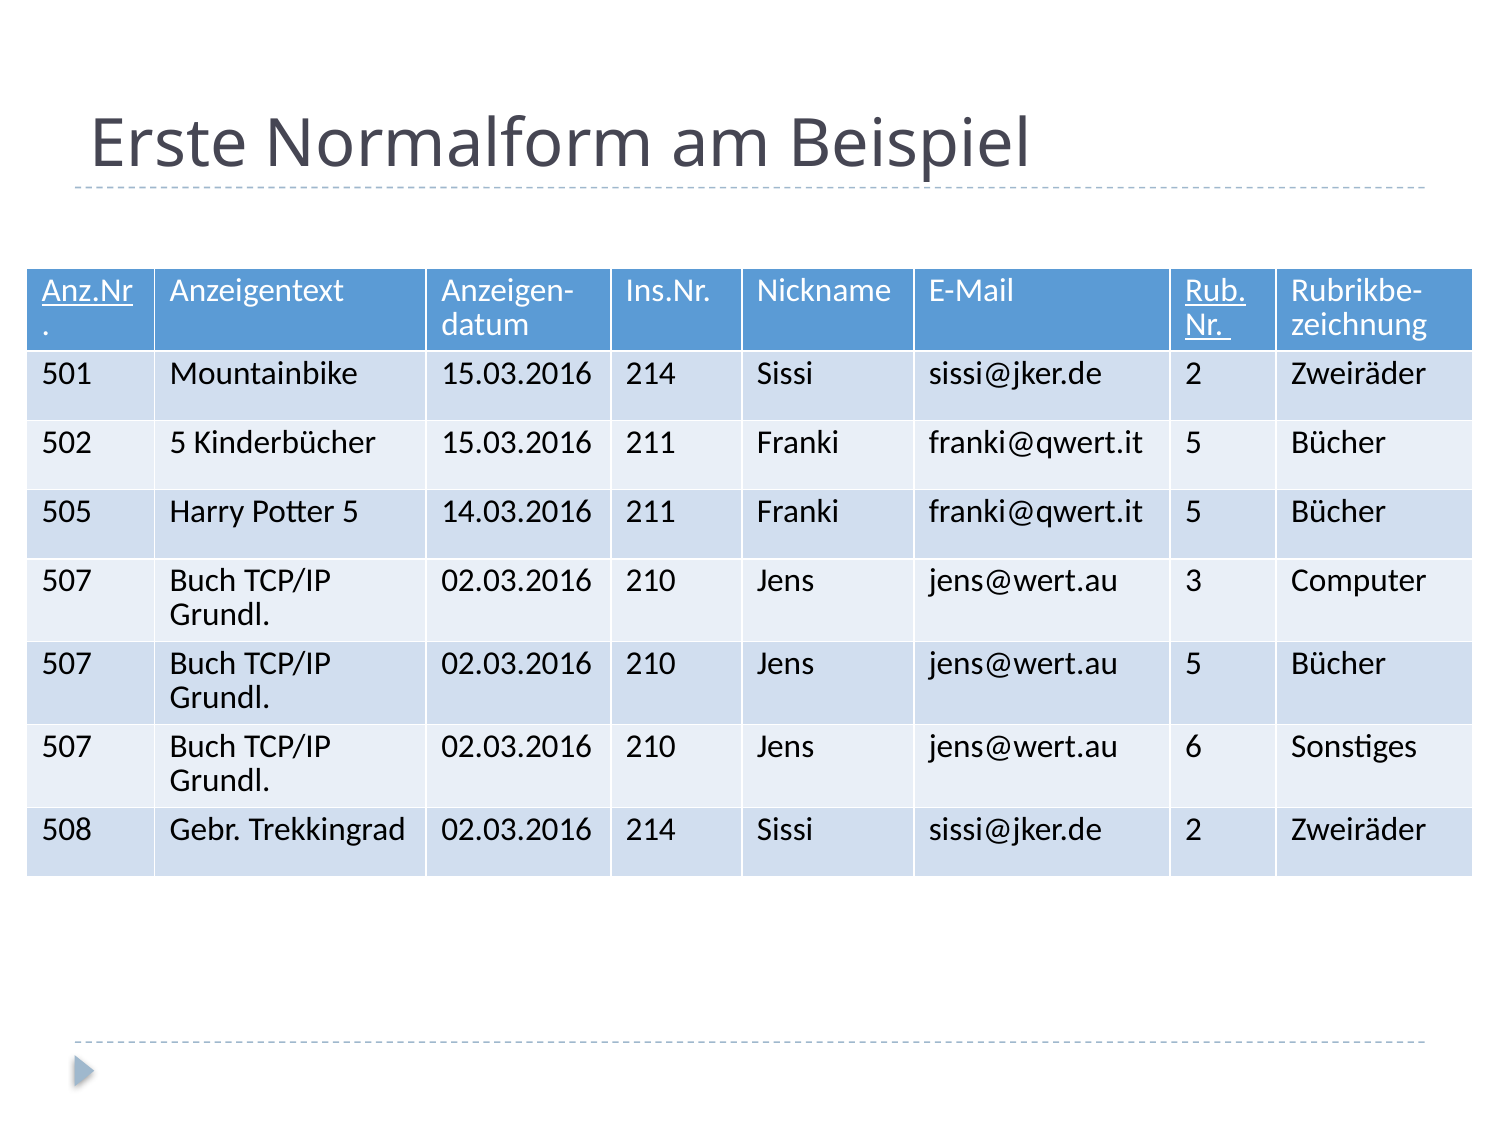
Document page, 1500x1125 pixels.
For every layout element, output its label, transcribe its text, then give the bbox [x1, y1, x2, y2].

table_cell 214 [612, 808, 741, 876]
table_cell Buch TCP/IP Grundl. [155, 642, 425, 724]
table_cell Bücher [1277, 642, 1472, 724]
table_cell 2 [1171, 352, 1275, 420]
table_cell 210 [612, 642, 741, 724]
table_cell 508 [27, 808, 154, 876]
table_cell 5 Kinderbücher [155, 421, 425, 489]
table_cell Sonstiges [1277, 725, 1472, 807]
table_cell Zweiräder [1277, 808, 1472, 876]
table_cell jens@wert.au [915, 642, 1169, 724]
table_cell Buch TCP/IP Grundl. [155, 725, 425, 807]
table_cell Zweiräder [1277, 352, 1472, 420]
table_cell 6 [1171, 725, 1275, 807]
table_cell Franki [743, 421, 913, 489]
table_cell Bücher [1277, 490, 1472, 558]
table_cell 505 [27, 490, 154, 558]
table_cell 02.03.2016 [427, 808, 610, 876]
table_cell 214 [612, 352, 741, 420]
table_cell 501 [27, 352, 154, 420]
table_header Rubrikbe-zeichnung [1277, 269, 1472, 350]
table_header Anzeigen-datum [427, 269, 610, 350]
table_cell Bücher [1277, 421, 1472, 489]
table_cell 2 [1171, 808, 1275, 876]
table_cell 211 [612, 490, 741, 558]
table_cell 5 [1171, 490, 1275, 558]
table_cell 211 [612, 421, 741, 489]
table_cell Franki [743, 490, 913, 558]
table_header E-Mail [915, 269, 1169, 350]
table_header Anz.Nr. [27, 269, 154, 350]
table_cell 02.03.2016 [427, 725, 610, 807]
table_cell 02.03.2016 [427, 642, 610, 724]
table_cell 210 [612, 725, 741, 807]
table_cell 14.03.2016 [427, 490, 610, 558]
table_cell jens@wert.au [915, 725, 1169, 807]
title Erste Normalform am Beispiel [75, 24, 1425, 188]
table_cell Sissi [743, 352, 913, 420]
table_header Rub.Nr. [1171, 269, 1275, 350]
table_cell Harry Potter 5 [155, 490, 425, 558]
table_cell Jens [743, 642, 913, 724]
table_cell 5 [1171, 421, 1275, 489]
table_cell 5 [1171, 642, 1275, 724]
table_cell 210 [612, 560, 741, 641]
table_header Nickname [743, 269, 913, 350]
table_cell sissi@jker.de [915, 352, 1169, 420]
table_cell Computer [1277, 560, 1472, 641]
table_cell Jens [743, 725, 913, 807]
table_cell Sissi [743, 808, 913, 876]
table_cell franki@qwert.it [915, 490, 1169, 558]
table_cell 507 [27, 642, 154, 724]
table_cell 502 [27, 421, 154, 489]
table_cell 02.03.2016 [427, 560, 610, 641]
table_cell sissi@jker.de [915, 808, 1169, 876]
table_cell 507 [27, 560, 154, 641]
table_header Ins.Nr. [612, 269, 741, 350]
table_cell Jens [743, 560, 913, 641]
table_cell Buch TCP/IP Grundl. [155, 560, 425, 641]
table_cell 507 [27, 725, 154, 807]
table_cell 3 [1171, 560, 1275, 641]
table_cell 15.03.2016 [427, 352, 610, 420]
table_cell Gebr. Trekkingrad [155, 808, 425, 876]
table_cell franki@qwert.it [915, 421, 1169, 489]
table_cell jens@wert.au [915, 560, 1169, 641]
table_cell Mountainbike [155, 352, 425, 420]
table_header Anzeigentext [155, 269, 425, 350]
table_cell 15.03.2016 [427, 421, 610, 489]
